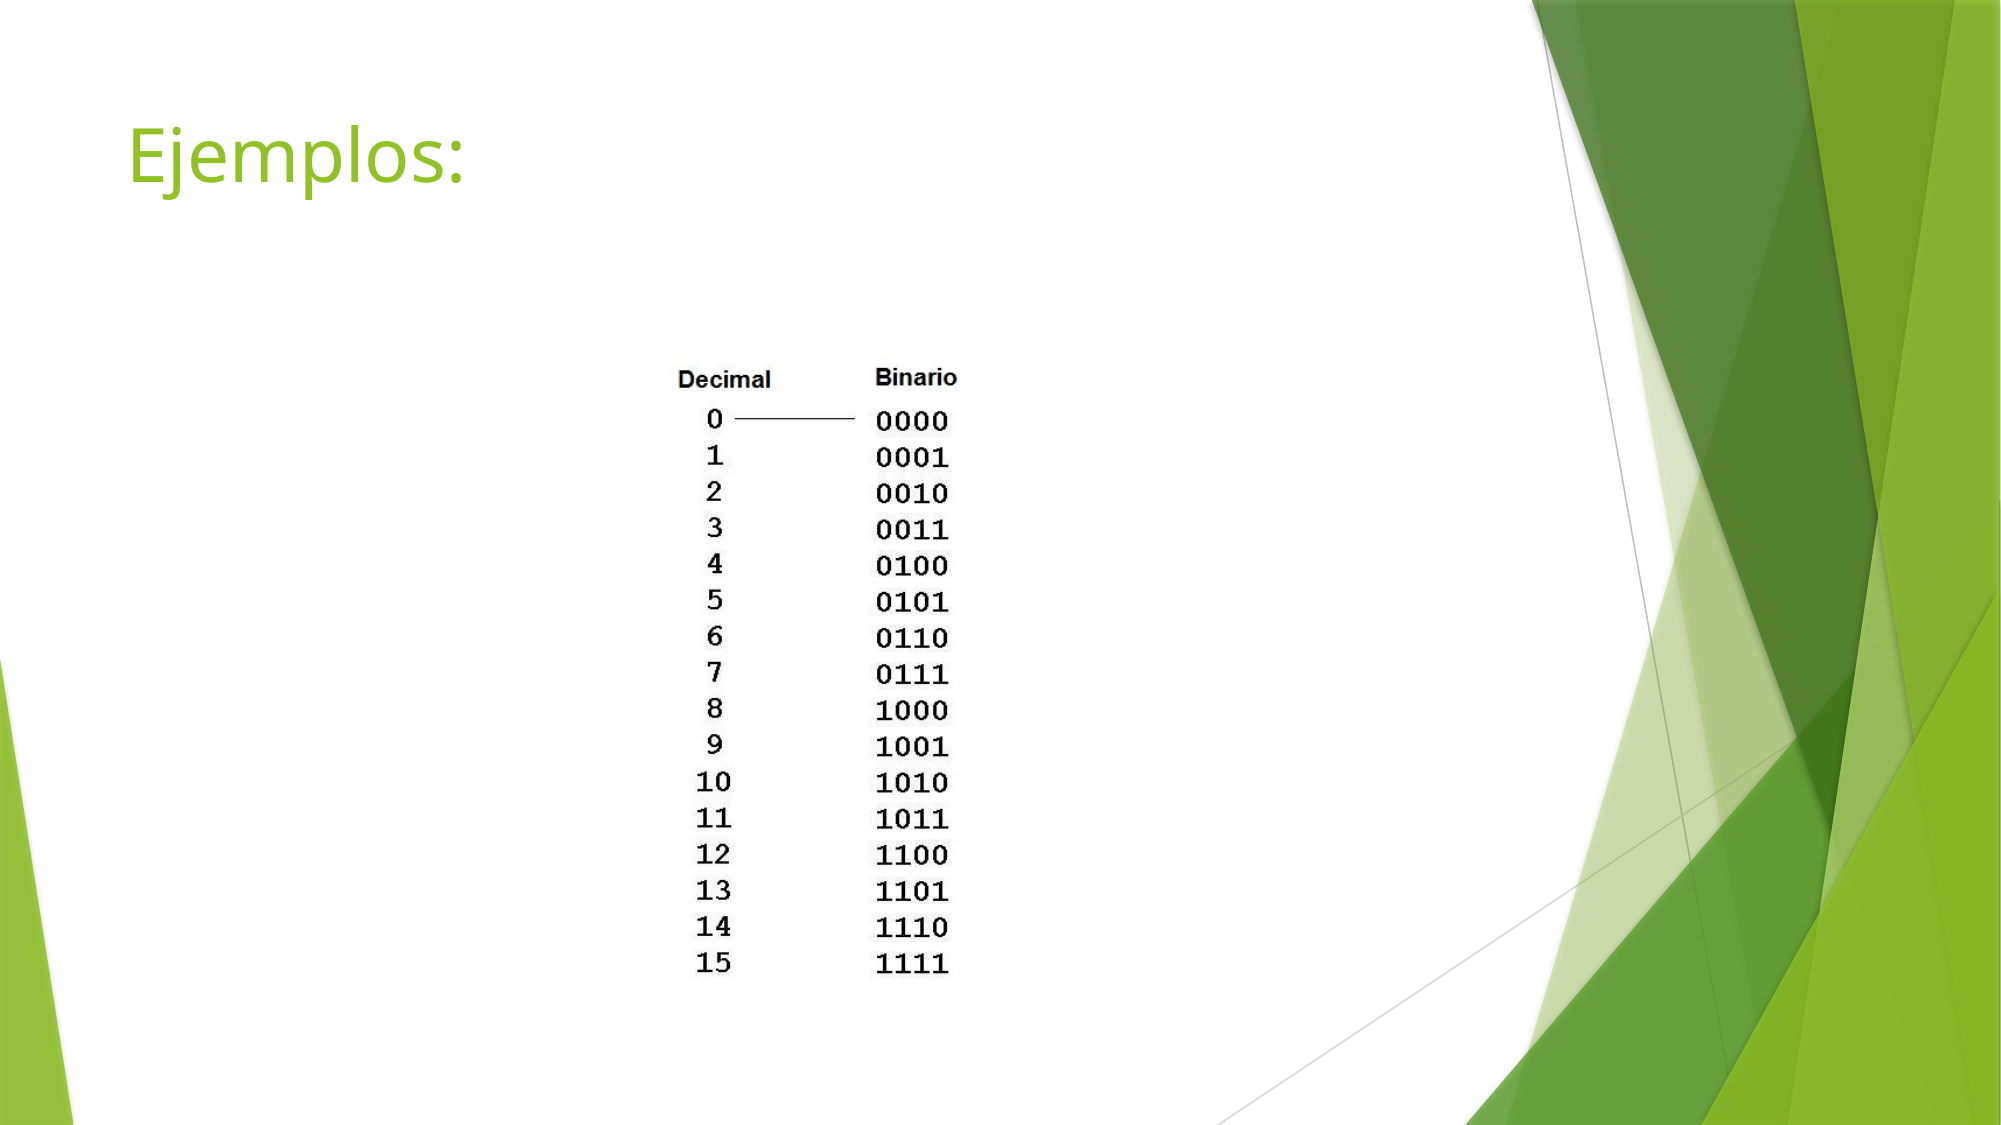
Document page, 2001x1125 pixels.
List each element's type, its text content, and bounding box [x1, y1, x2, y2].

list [651, 353, 981, 992]
title Ejemplos: [111, 99, 1522, 317]
